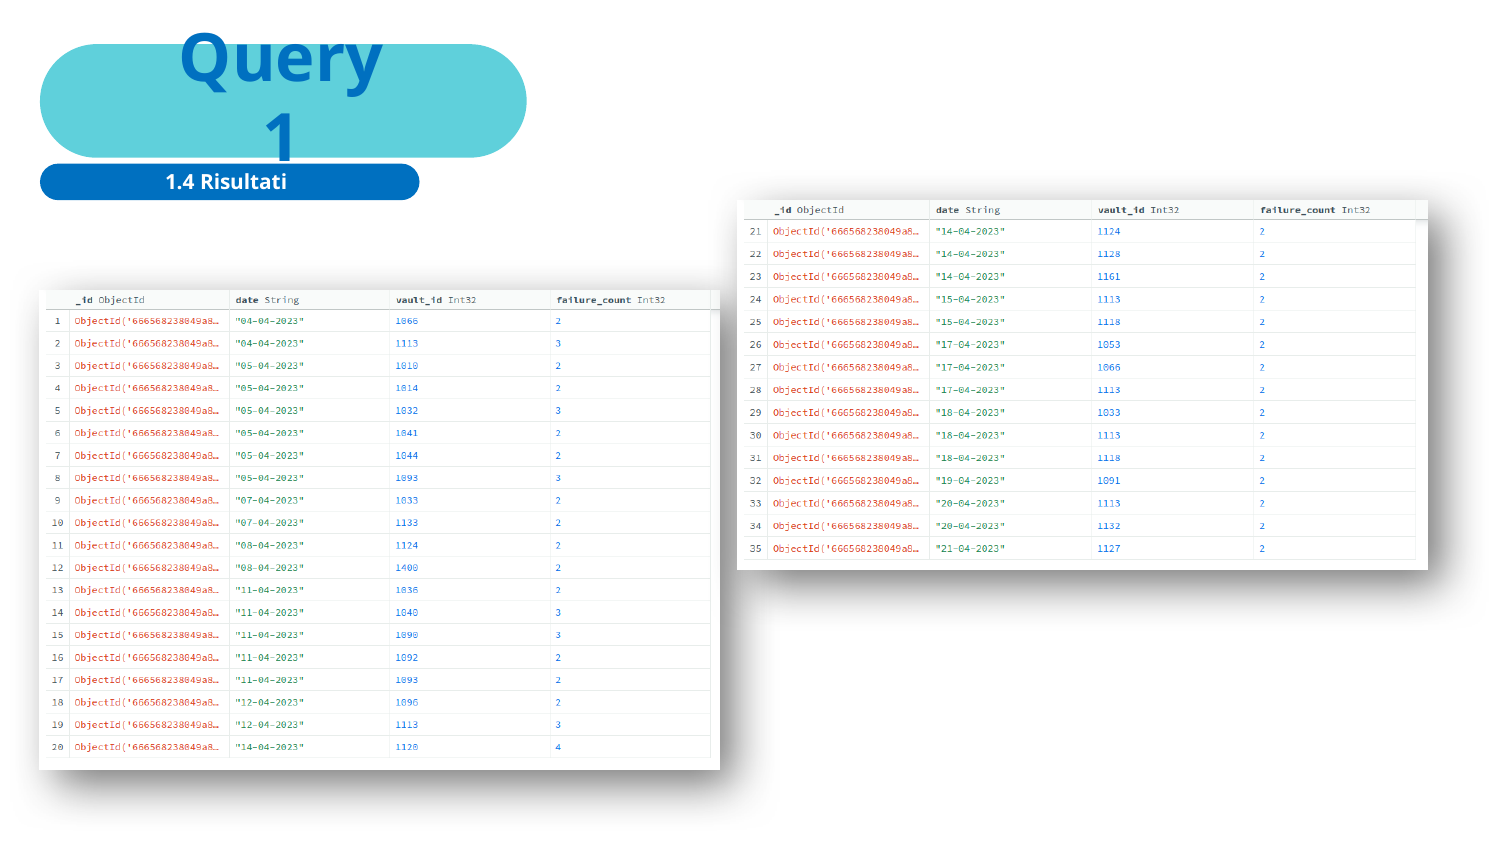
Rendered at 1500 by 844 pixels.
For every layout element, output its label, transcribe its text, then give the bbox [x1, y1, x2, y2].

text_box [39, 44, 527, 158]
picture [39, 290, 720, 770]
text_box Query 1 [151, 50, 412, 140]
text_box 1.4 Risultati [25, 168, 426, 195]
text_box [45, 195, 414, 201]
picture [737, 199, 1428, 570]
text_box [46, 163, 413, 168]
